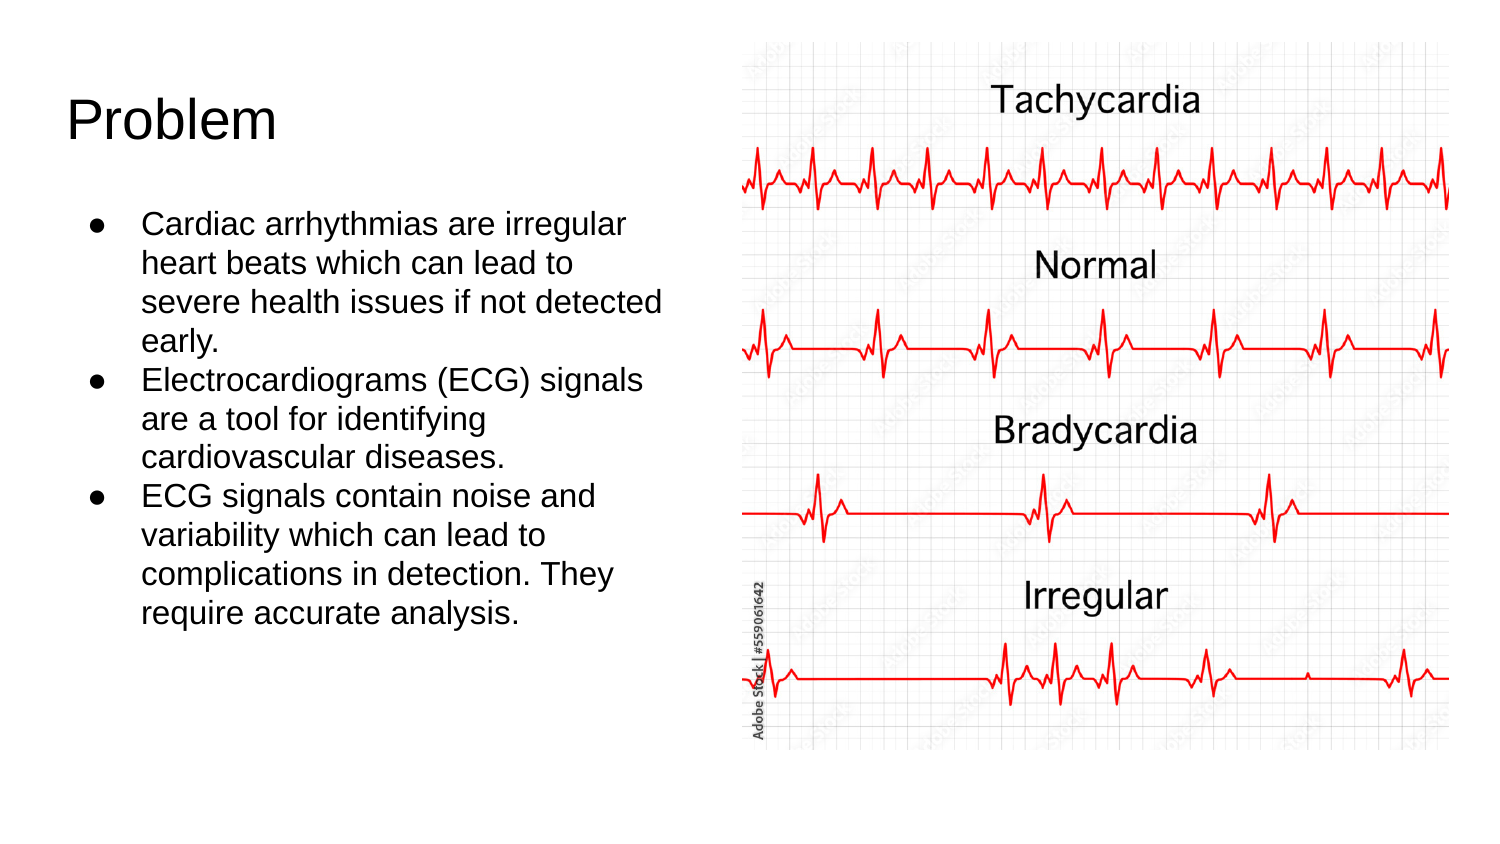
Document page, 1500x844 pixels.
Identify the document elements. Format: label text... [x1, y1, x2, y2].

title Problem [51, 72, 737, 167]
picture [742, 42, 1450, 750]
list Cardiac arrhythmias are irregular heart beats which can lead to severe health issues if not detected early. Electrocardiograms (ECG) signals are a tool for identifying cardiovascular diseases. ECG signals contain noise and variability which can lead to complications in detection. They require accurate analysis. [51, 189, 693, 750]
